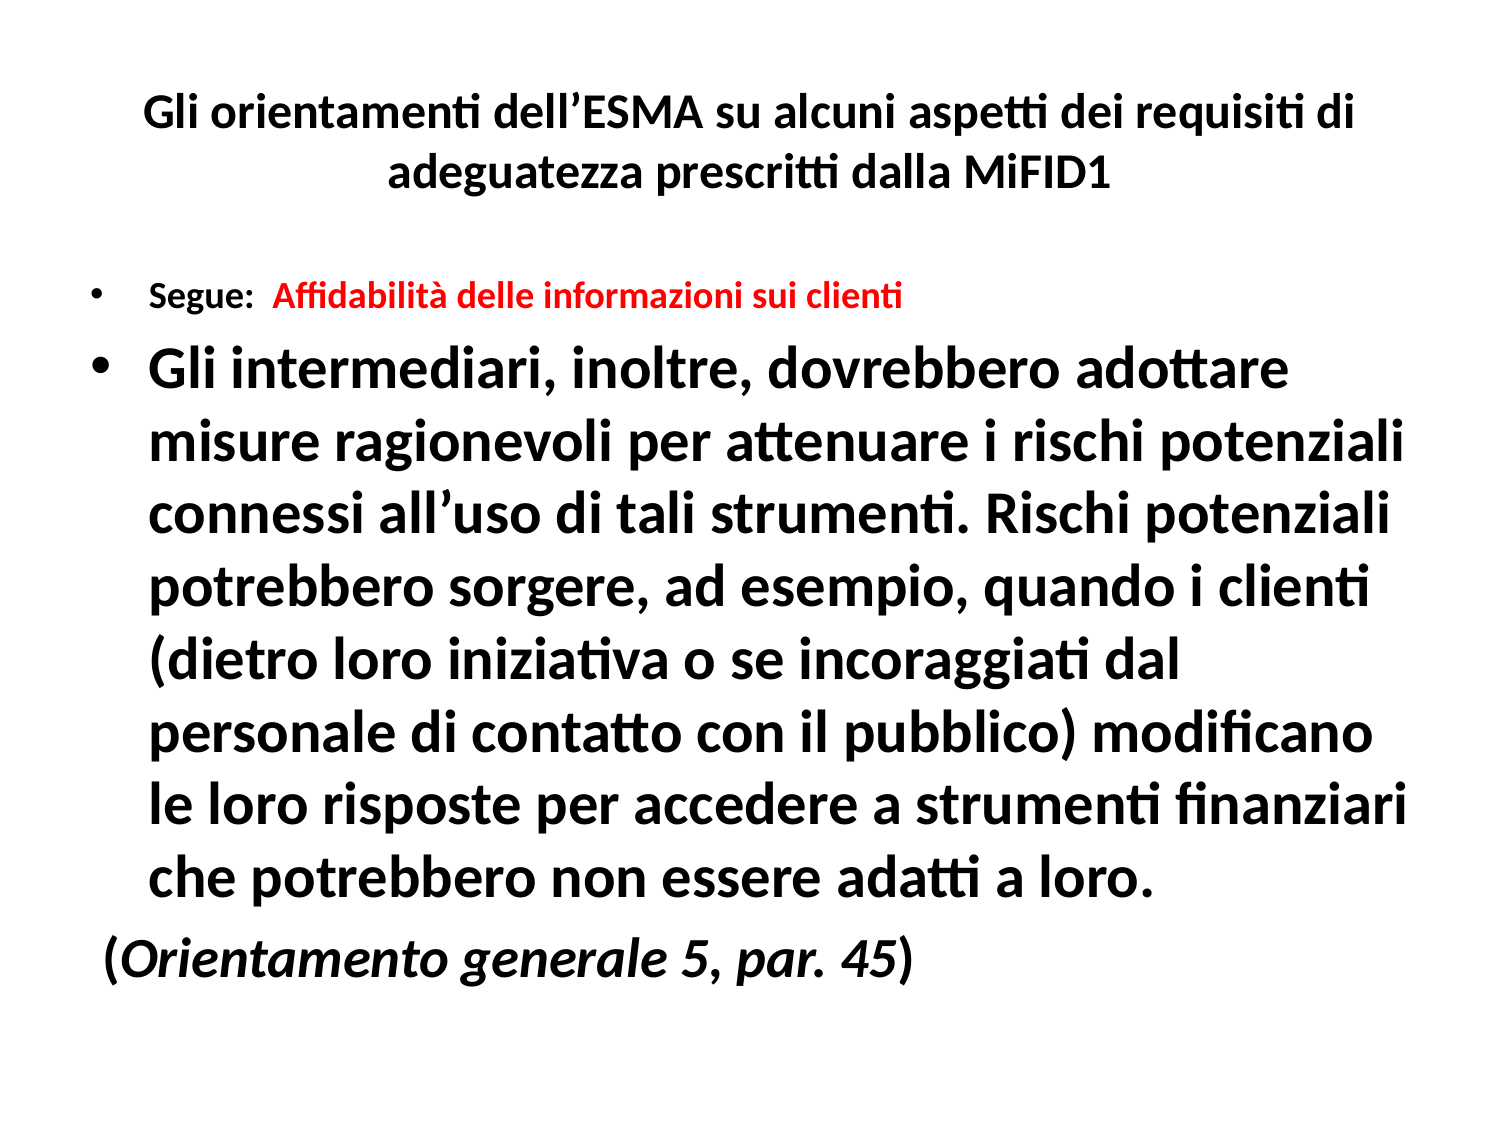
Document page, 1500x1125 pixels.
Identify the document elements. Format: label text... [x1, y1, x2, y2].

title Gli orientamenti dell’ESMA su alcuni aspetti dei requisiti di adeguatezza prescritti dalla MiFID1 [75, 45, 1425, 233]
list Segue: Affidabilità delle informazioni sui clienti Gli intermediari, inoltre, dovrebbero adottare misure ragionevoli per attenuare i rischi potenziali connessi all’uso di tali strumenti. Rischi potenziali potrebbero sorgere, ad esempio, quando i clienti (dietro loro iniziativa o se incoraggiati dal personale di contatto con il pubblico) modificano le loro risposte per accedere a strumenti finanziari che potrebbero non essere adatti a loro. (Orientamento generale 5, par. 45) [75, 262, 1425, 1005]
